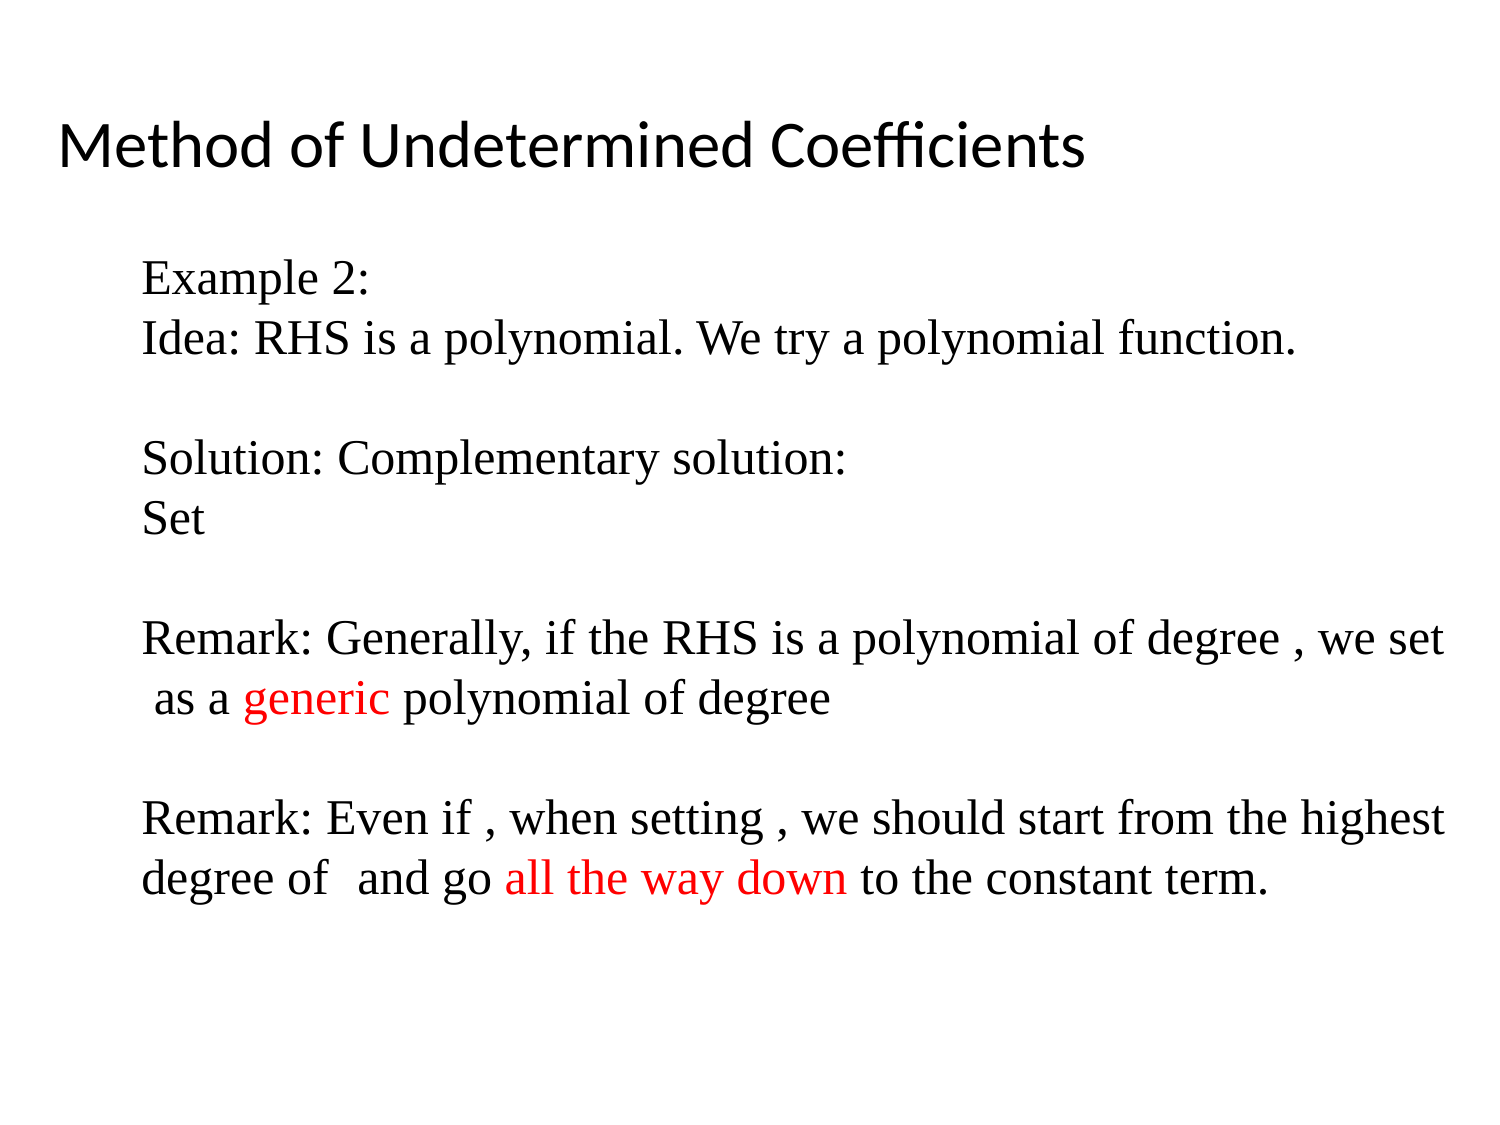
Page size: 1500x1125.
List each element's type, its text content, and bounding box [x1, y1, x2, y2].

text_box Method of Undetermined Coefficients [42, 93, 1404, 188]
